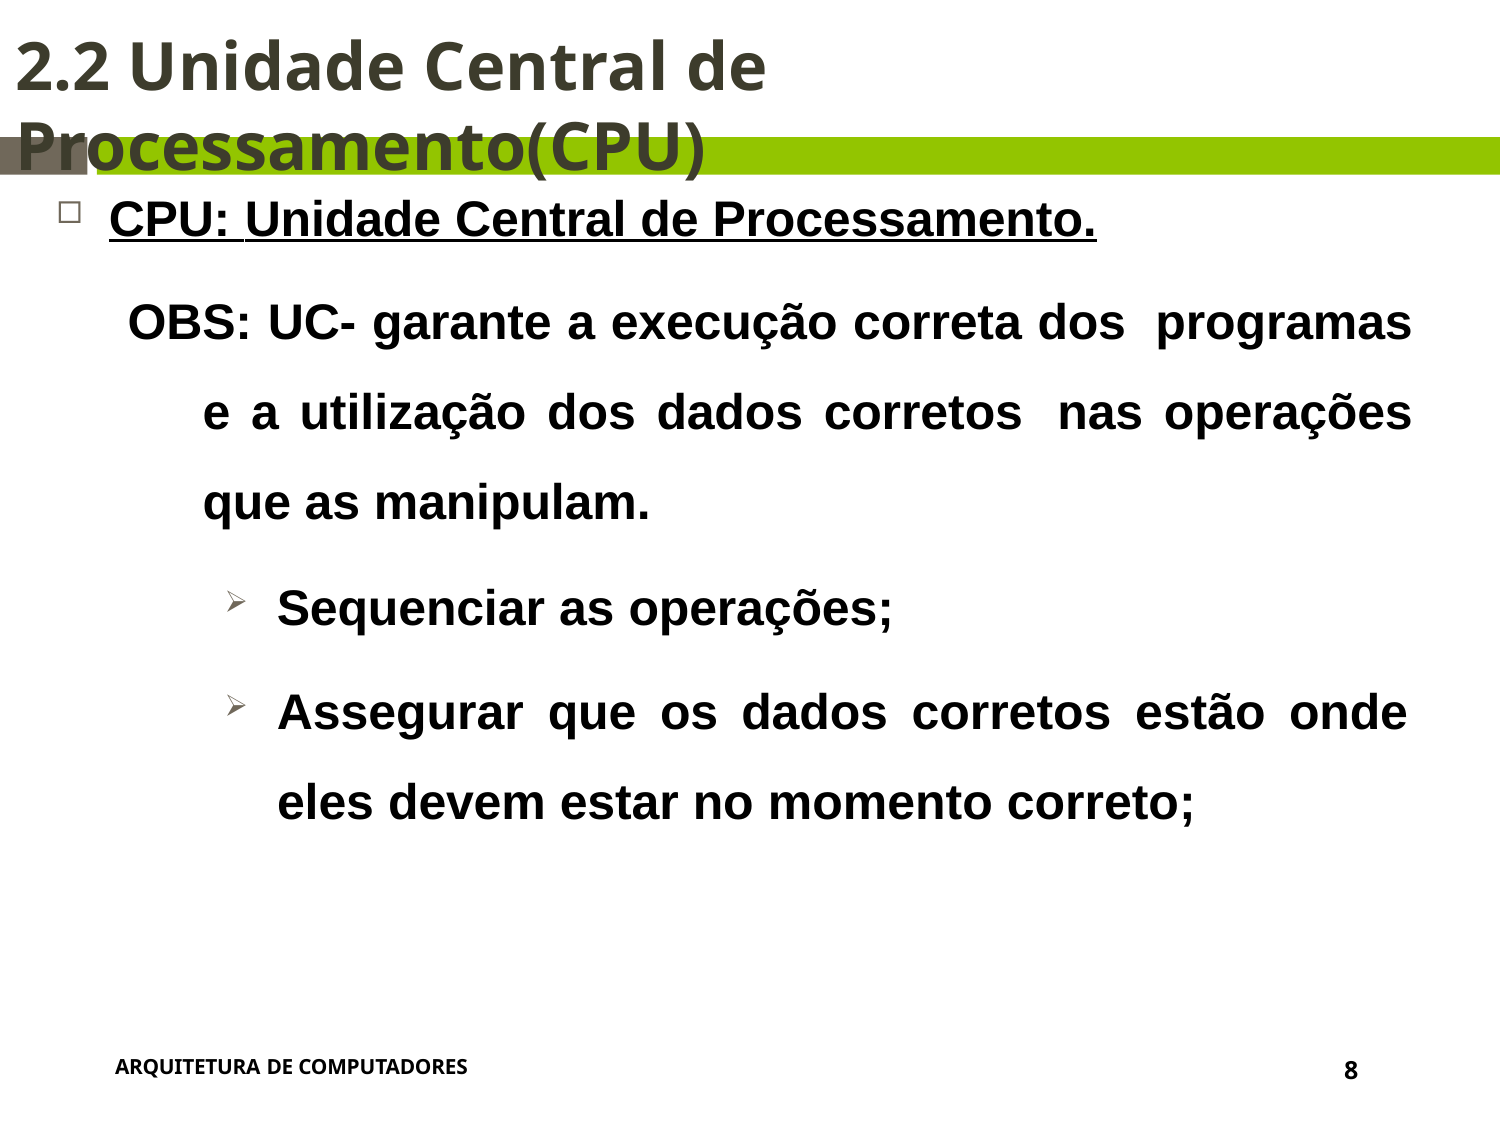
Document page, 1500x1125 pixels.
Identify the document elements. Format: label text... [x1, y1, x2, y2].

text_box CPU: Unidade Central de Processamento. OBS: UC- garante a execução correta dos programas e a utilização dos dados corretos nas operações que as manipulam. Sequenciar as operações; Assegurar que os dados corretos estão onde eles devem estar no momento correto; [54, 183, 1414, 830]
footer ARQUITETURA DE COMPUTADORES [113, 1051, 529, 1125]
title 2.2 Unidade Central de Processamento(CPU) [12, 21, 1250, 212]
slide_number 8 [1337, 1052, 1388, 1125]
